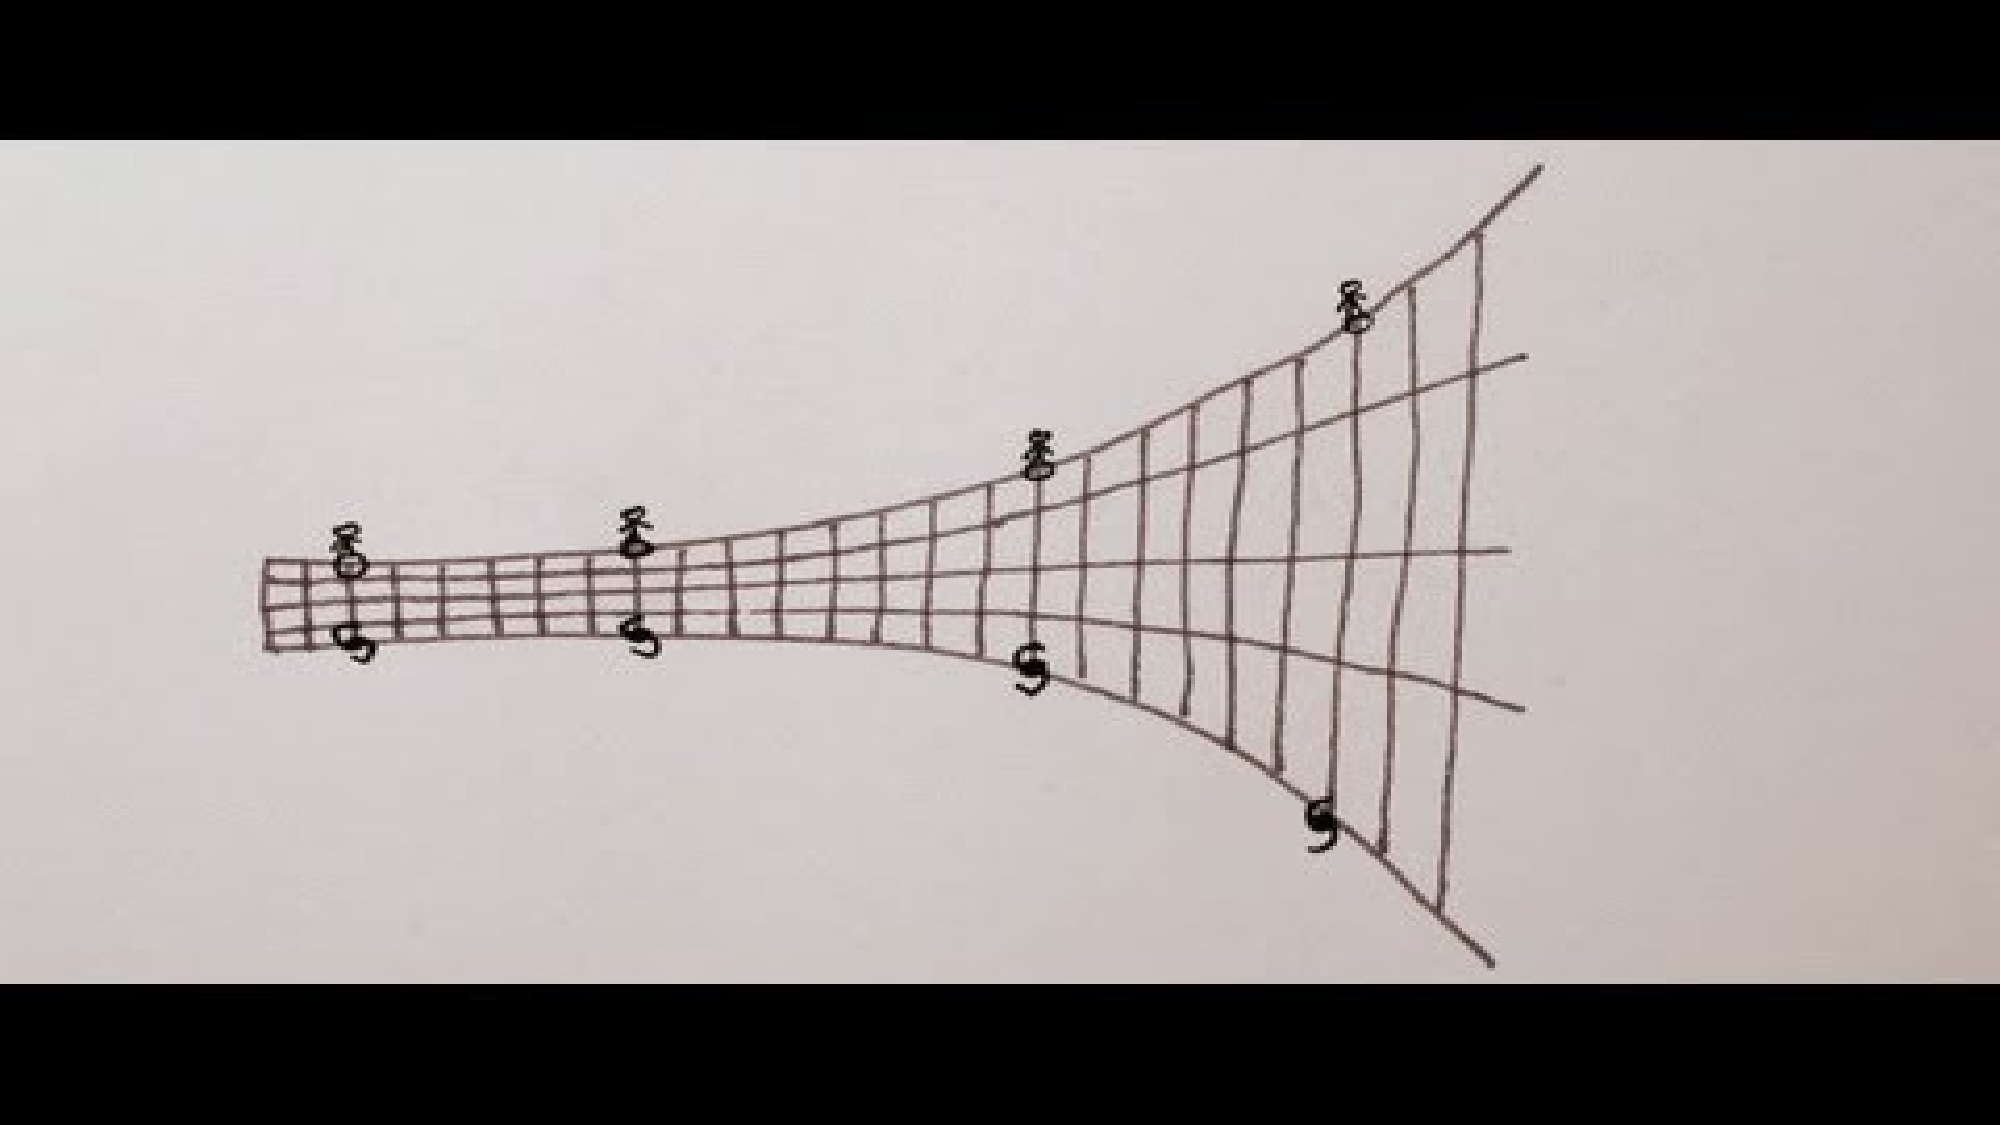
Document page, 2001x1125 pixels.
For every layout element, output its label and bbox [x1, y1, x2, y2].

text_box [0, 0, 2000, 1125]
